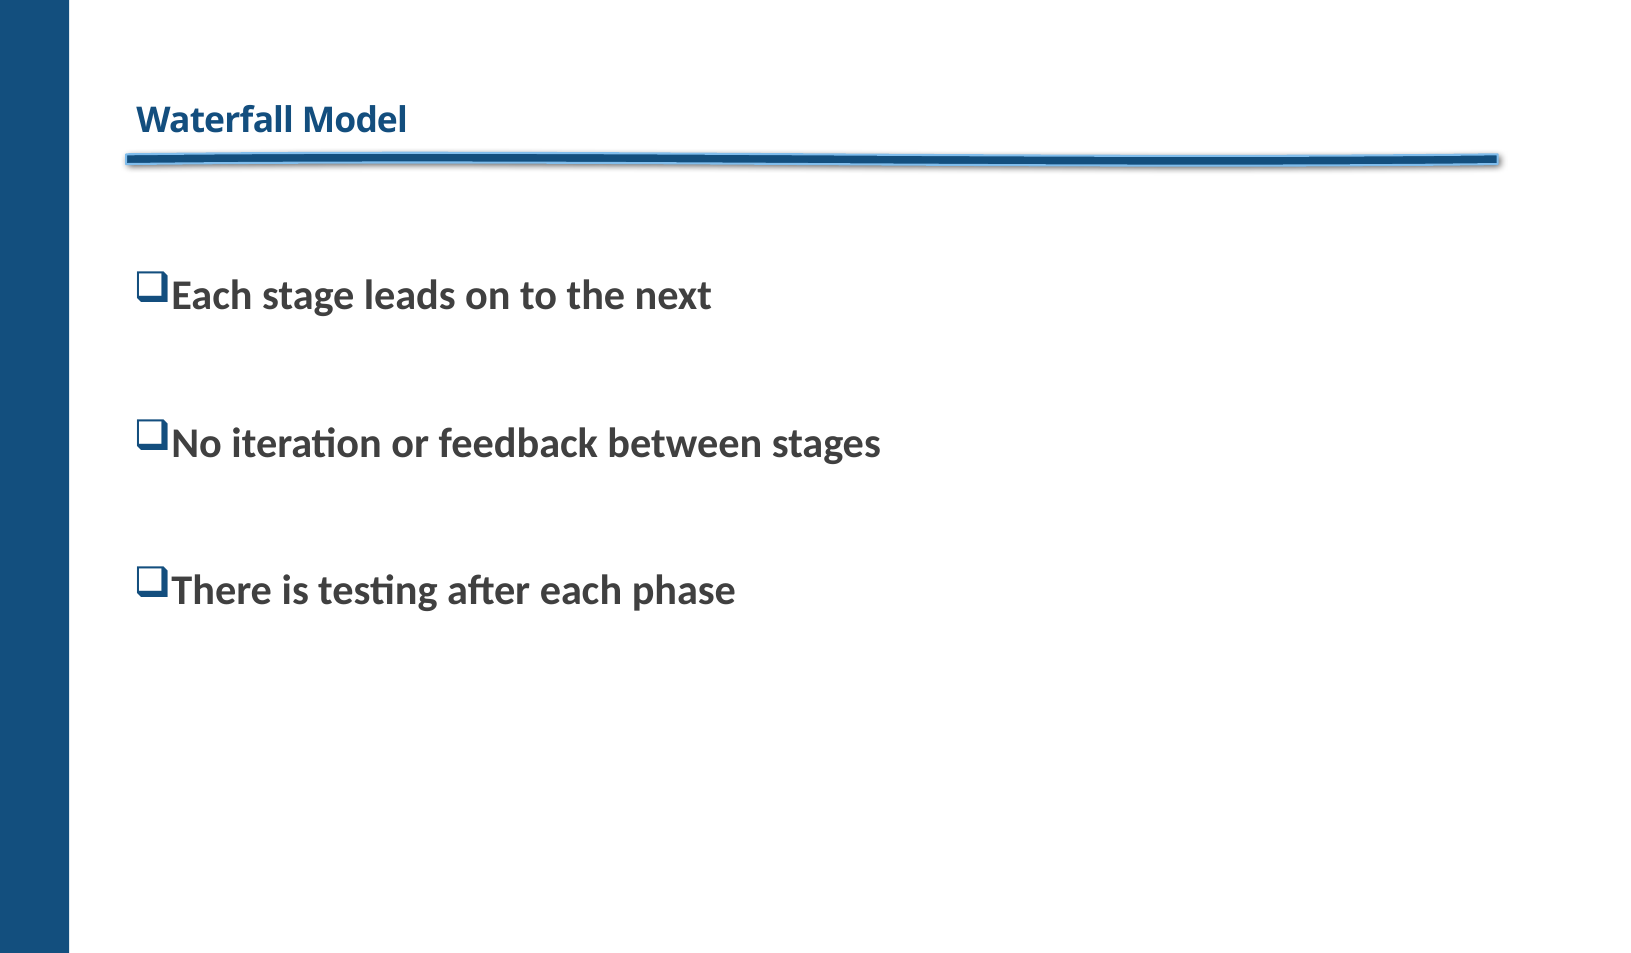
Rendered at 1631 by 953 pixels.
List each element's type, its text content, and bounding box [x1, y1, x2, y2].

list Each stage leads on to the next No iteration or feedback between stages There is testing after each phase [133, 186, 1492, 884]
title Waterfall Model [125, 4, 1471, 146]
